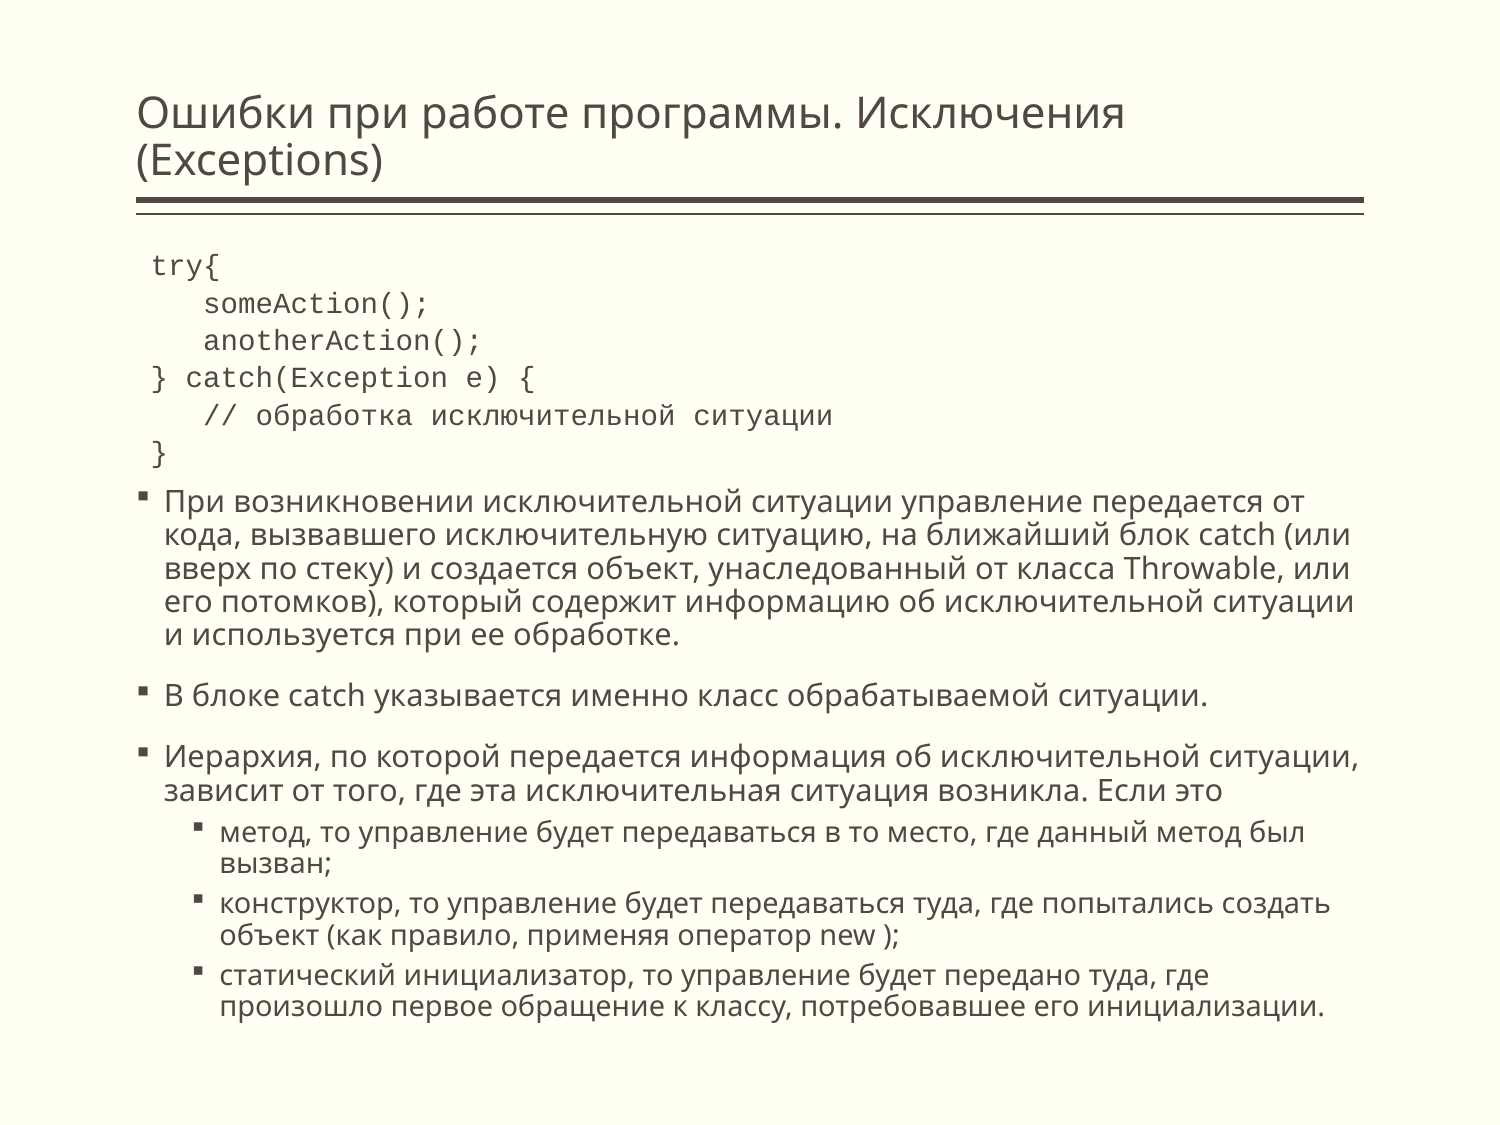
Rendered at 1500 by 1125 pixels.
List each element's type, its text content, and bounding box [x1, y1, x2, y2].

title Ошибки при работе программы. Исключения (Exceptions) [135, 12, 1364, 193]
text_box try{ someAction(); anotherAction(); } catch(Exception e) { // обработка исключительной ситуации } [135, 236, 886, 476]
list При возникновении исключительной ситуации управление передается от кода, вызвавшего исключительную ситуацию, на ближайший блок catch (или вверх по стеку) и создается объект, унаследованный от класса Throwable, или его потомков), который содержит информацию об исключительной ситуации и используется при ее обработке. В блоке catch указывается именно класс обрабатываемой ситуации. Иерархия, по которой передается информация об исключительной ситуации, зависит от того, где эта исключительная ситуация возникла. Если это метод, то управление будет передаваться в то место, где данный метод был вызван; конструктор, то управление будет передаваться туда, где попытались создать объект (как правило, применяя оператор new ); статический инициализатор, то управление будет передано туда, где произошло первое обращение к классу, потребовавшее его инициализации. [135, 478, 1364, 1066]
